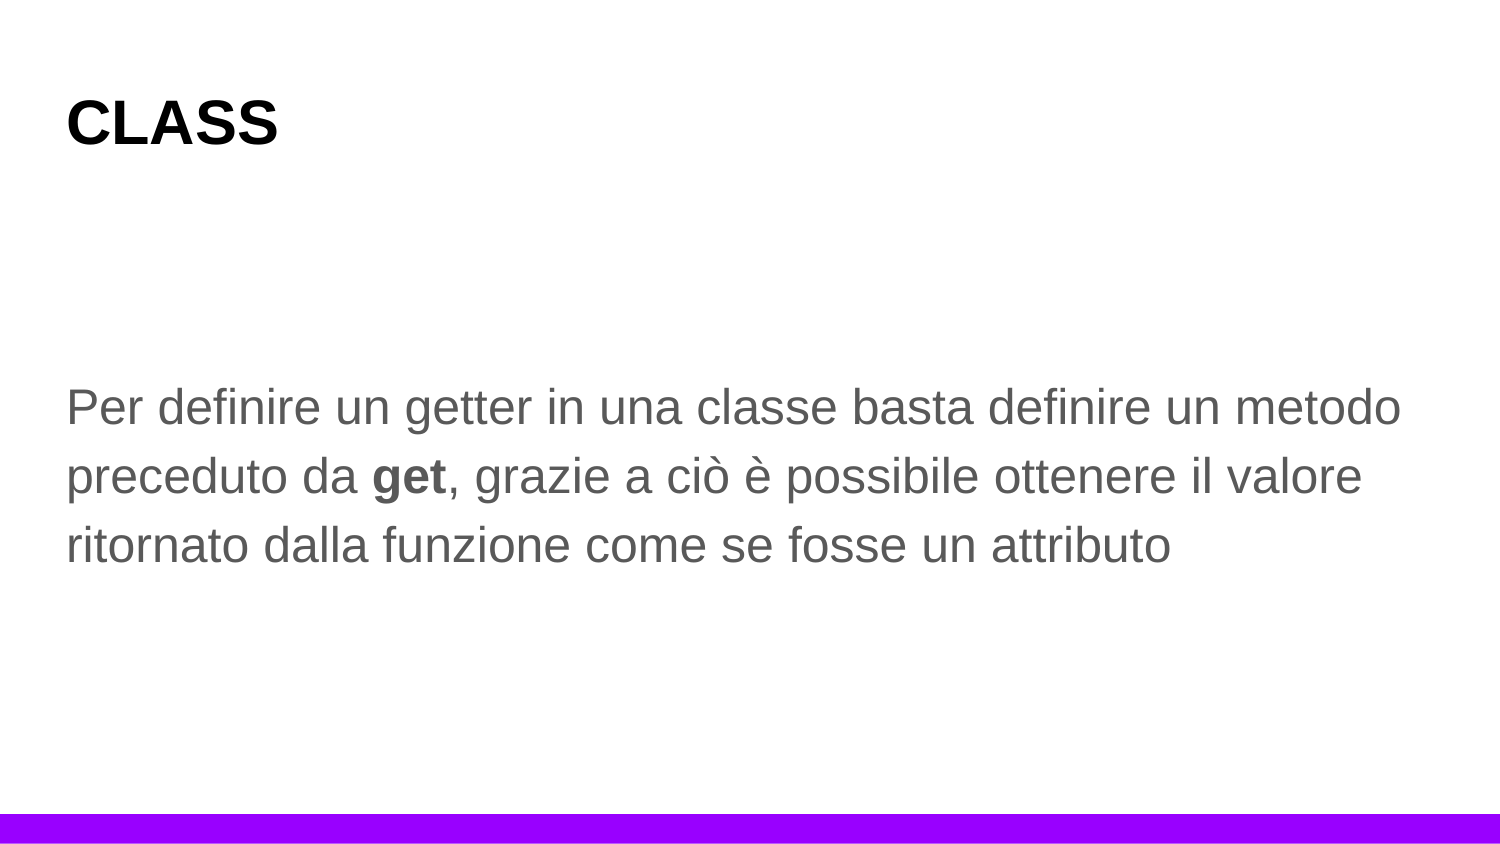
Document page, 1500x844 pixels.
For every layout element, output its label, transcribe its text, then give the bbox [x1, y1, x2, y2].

text_box [0, 814, 1500, 844]
title CLASS [51, 72, 1449, 167]
list Per definire un getter in una classe basta definire un metodo preceduto da get, grazie a ciò è possibile ottenere il valore ritornato dalla funzione come se fosse un attributo [51, 189, 1449, 750]
